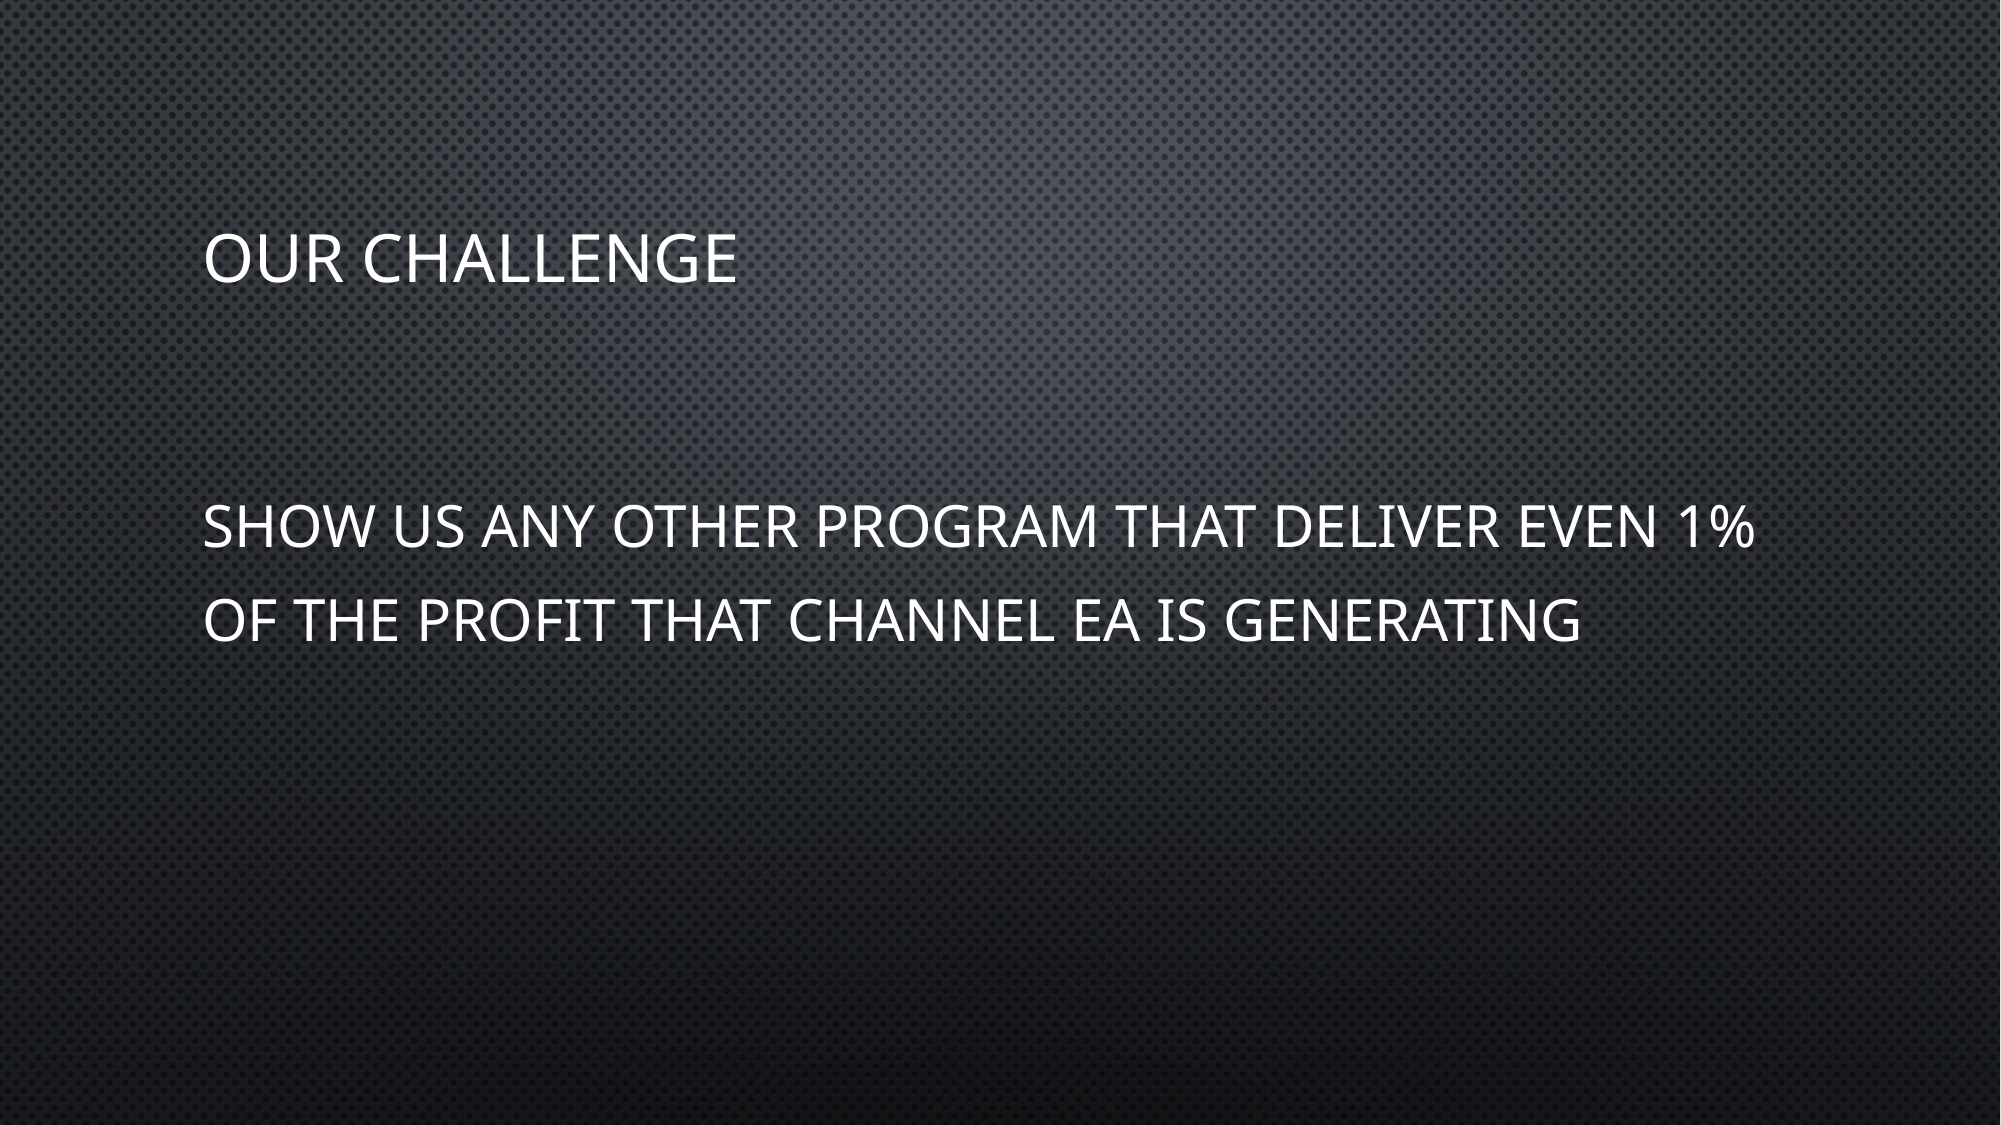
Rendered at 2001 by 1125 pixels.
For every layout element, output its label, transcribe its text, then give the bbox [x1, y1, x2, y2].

list SHOW US ANY OTHER PROGRAM THAT DELIVER EVEN 1% OF THE PROFIT THAT CHANNEL EA IS GENERATING [187, 413, 1813, 921]
title OUR challenge [187, 99, 1813, 413]
